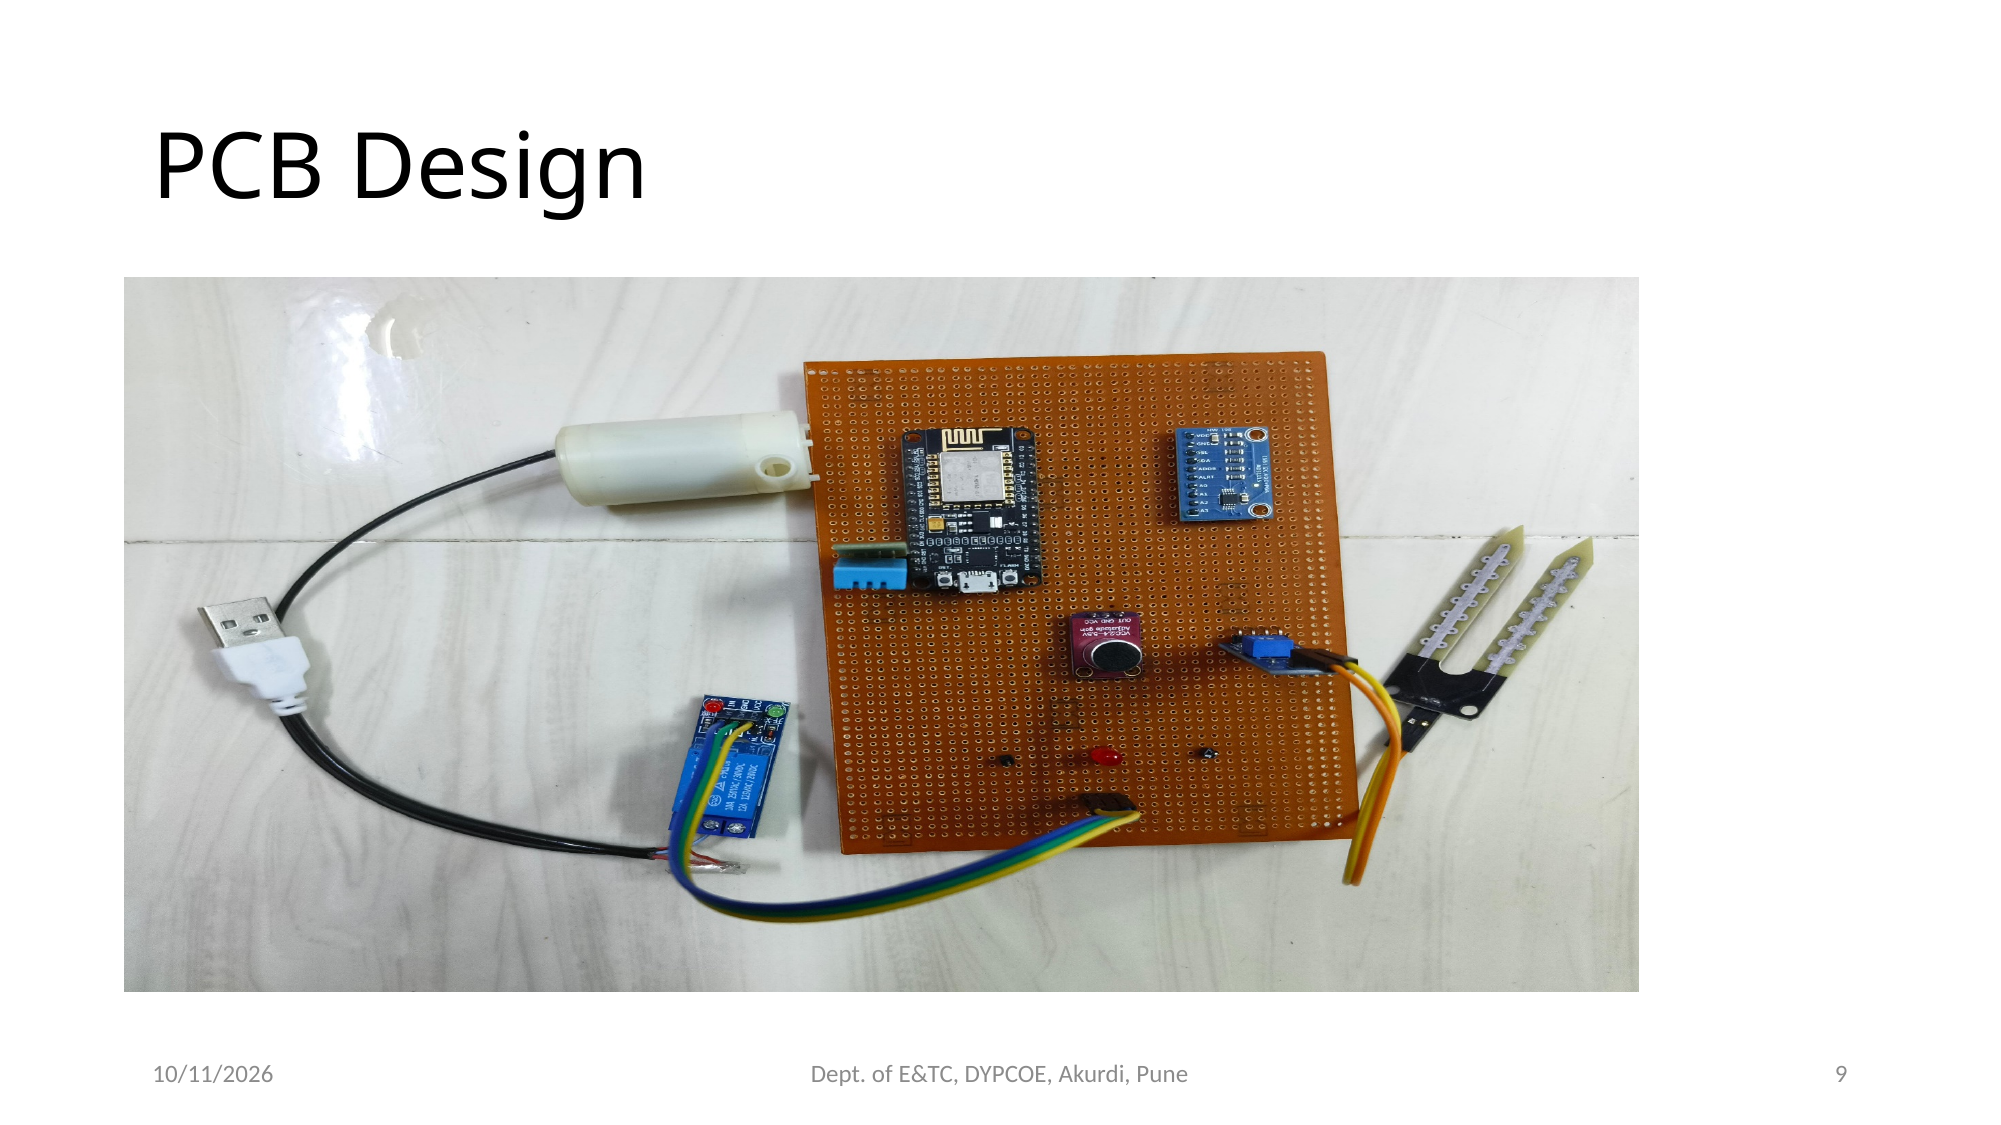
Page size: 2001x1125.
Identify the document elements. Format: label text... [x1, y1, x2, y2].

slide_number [137, 1042, 588, 1103]
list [124, 277, 1639, 992]
footer Dept. of E&TC, DYPCOE, Akurdi, Pune [662, 1042, 1338, 1103]
title PCB Design [137, 59, 1863, 278]
slide_number 9 [1412, 1042, 1863, 1103]
